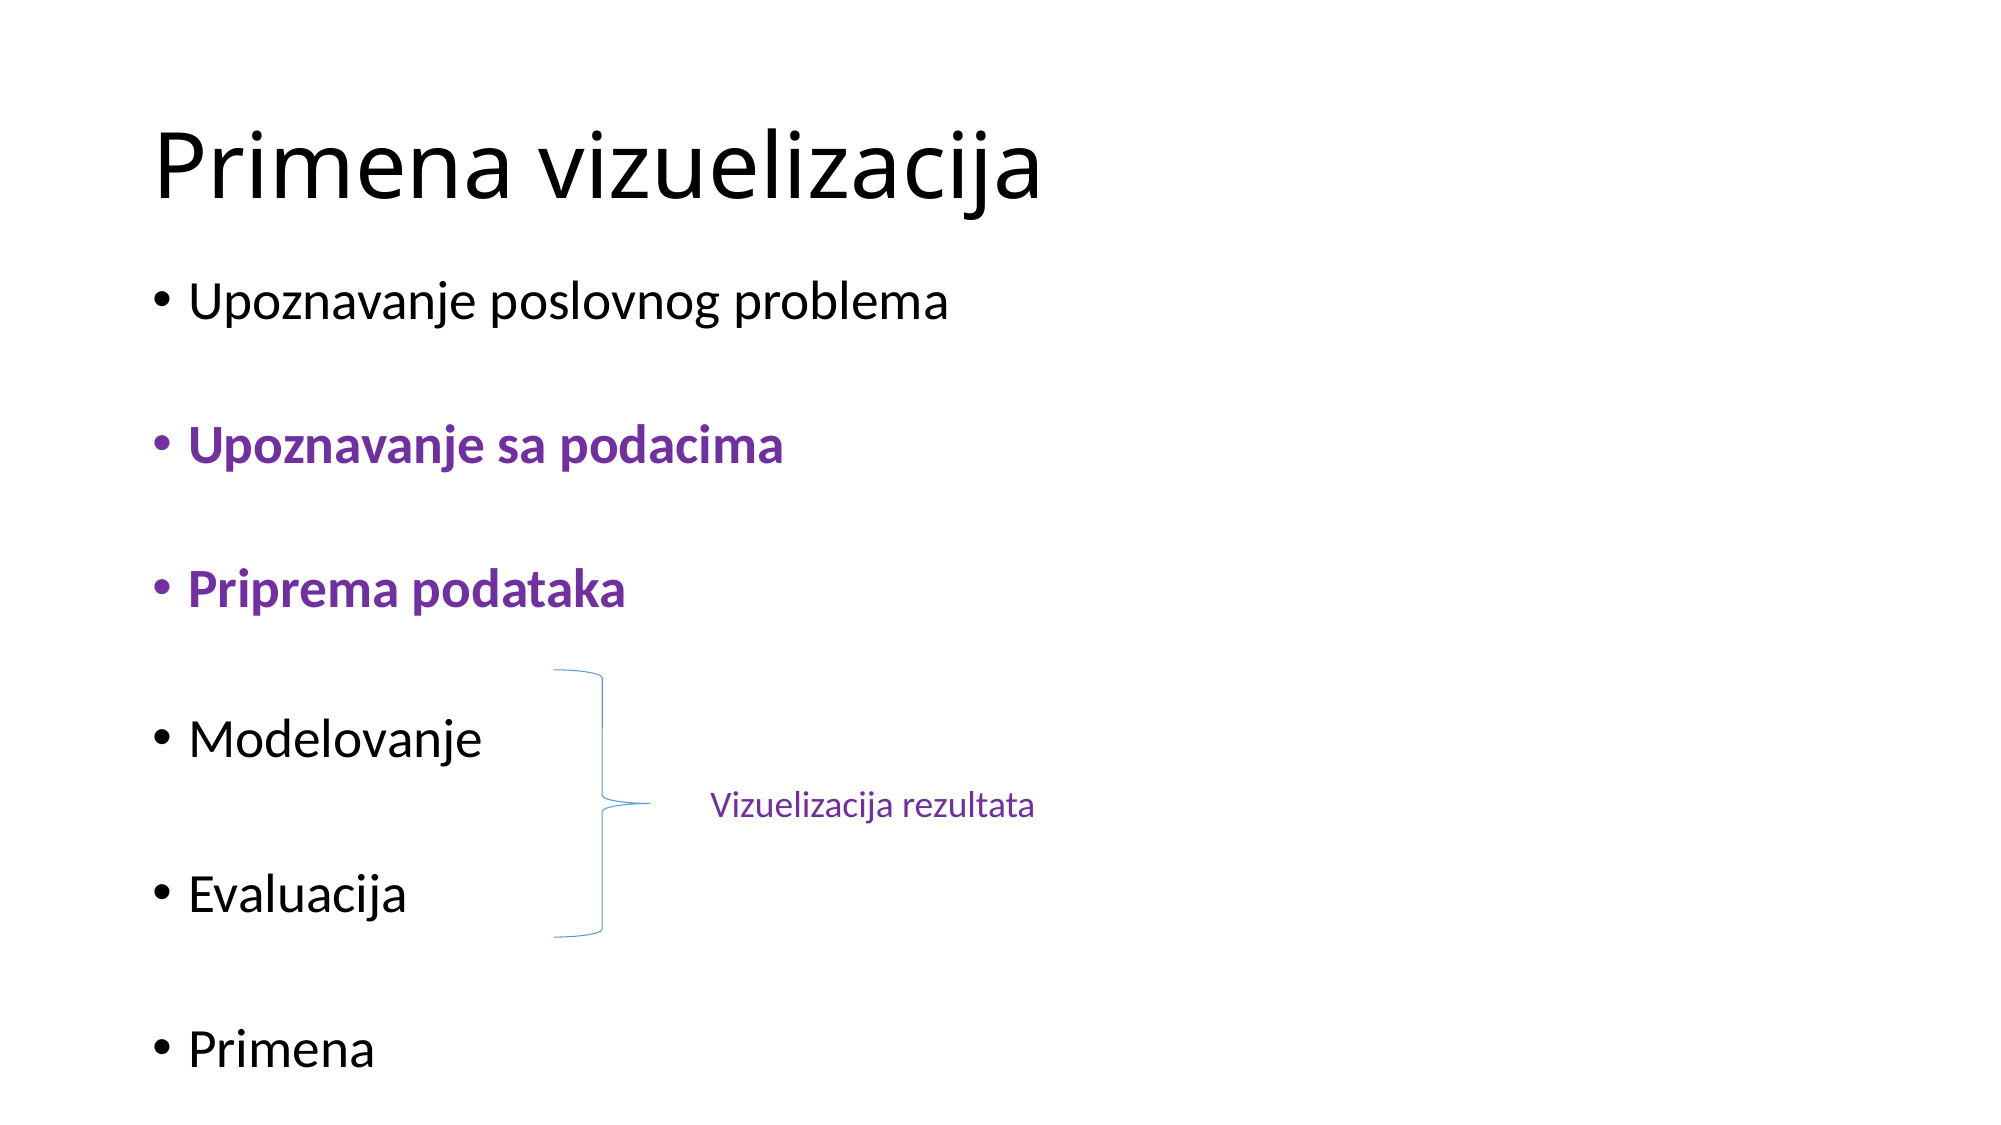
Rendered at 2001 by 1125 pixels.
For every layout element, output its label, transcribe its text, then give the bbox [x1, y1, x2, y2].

text_box Vizuelizacija rezultata [695, 773, 1051, 833]
text_box [553, 669, 651, 938]
title Primena vizuelizacija [137, 59, 1863, 278]
list Upoznavanje poslovnog problema Upoznavanje sa podacima Priprema podataka Modelovanje Evaluacija Primena [137, 264, 1784, 1092]
